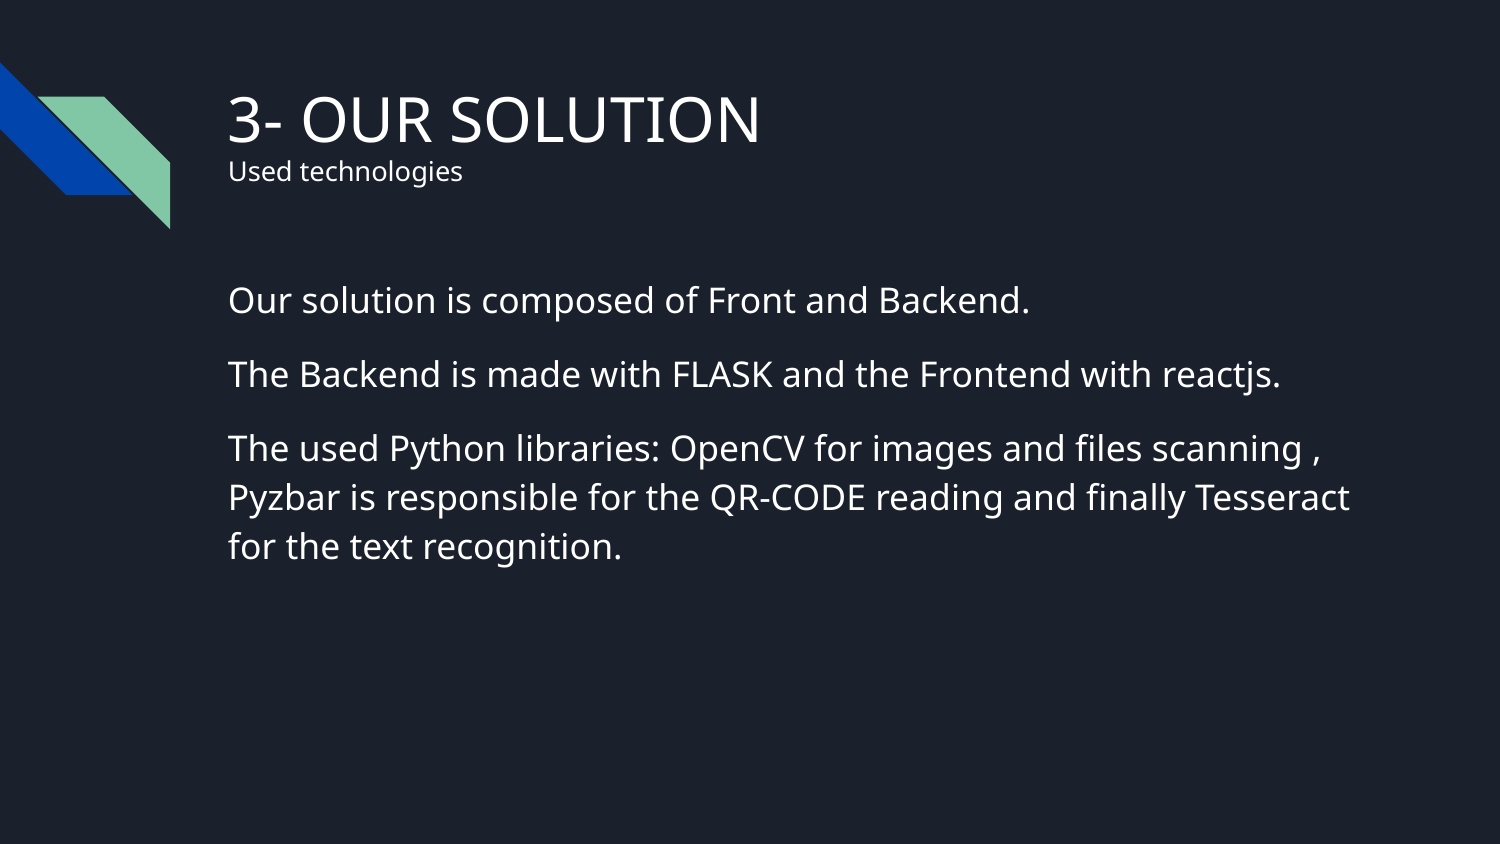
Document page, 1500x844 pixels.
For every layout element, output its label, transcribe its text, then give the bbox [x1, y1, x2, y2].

title 3- OUR SOLUTION Used technologies [212, 64, 1368, 215]
list Our solution is composed of Front and Backend. The Backend is made with FLASK and the Frontend with reactjs. The used Python libraries: OpenCV for images and files scanning , Pyzbar is responsible for the QR-CODE reading and finally Tesseract for the text recognition. [212, 257, 1368, 735]
